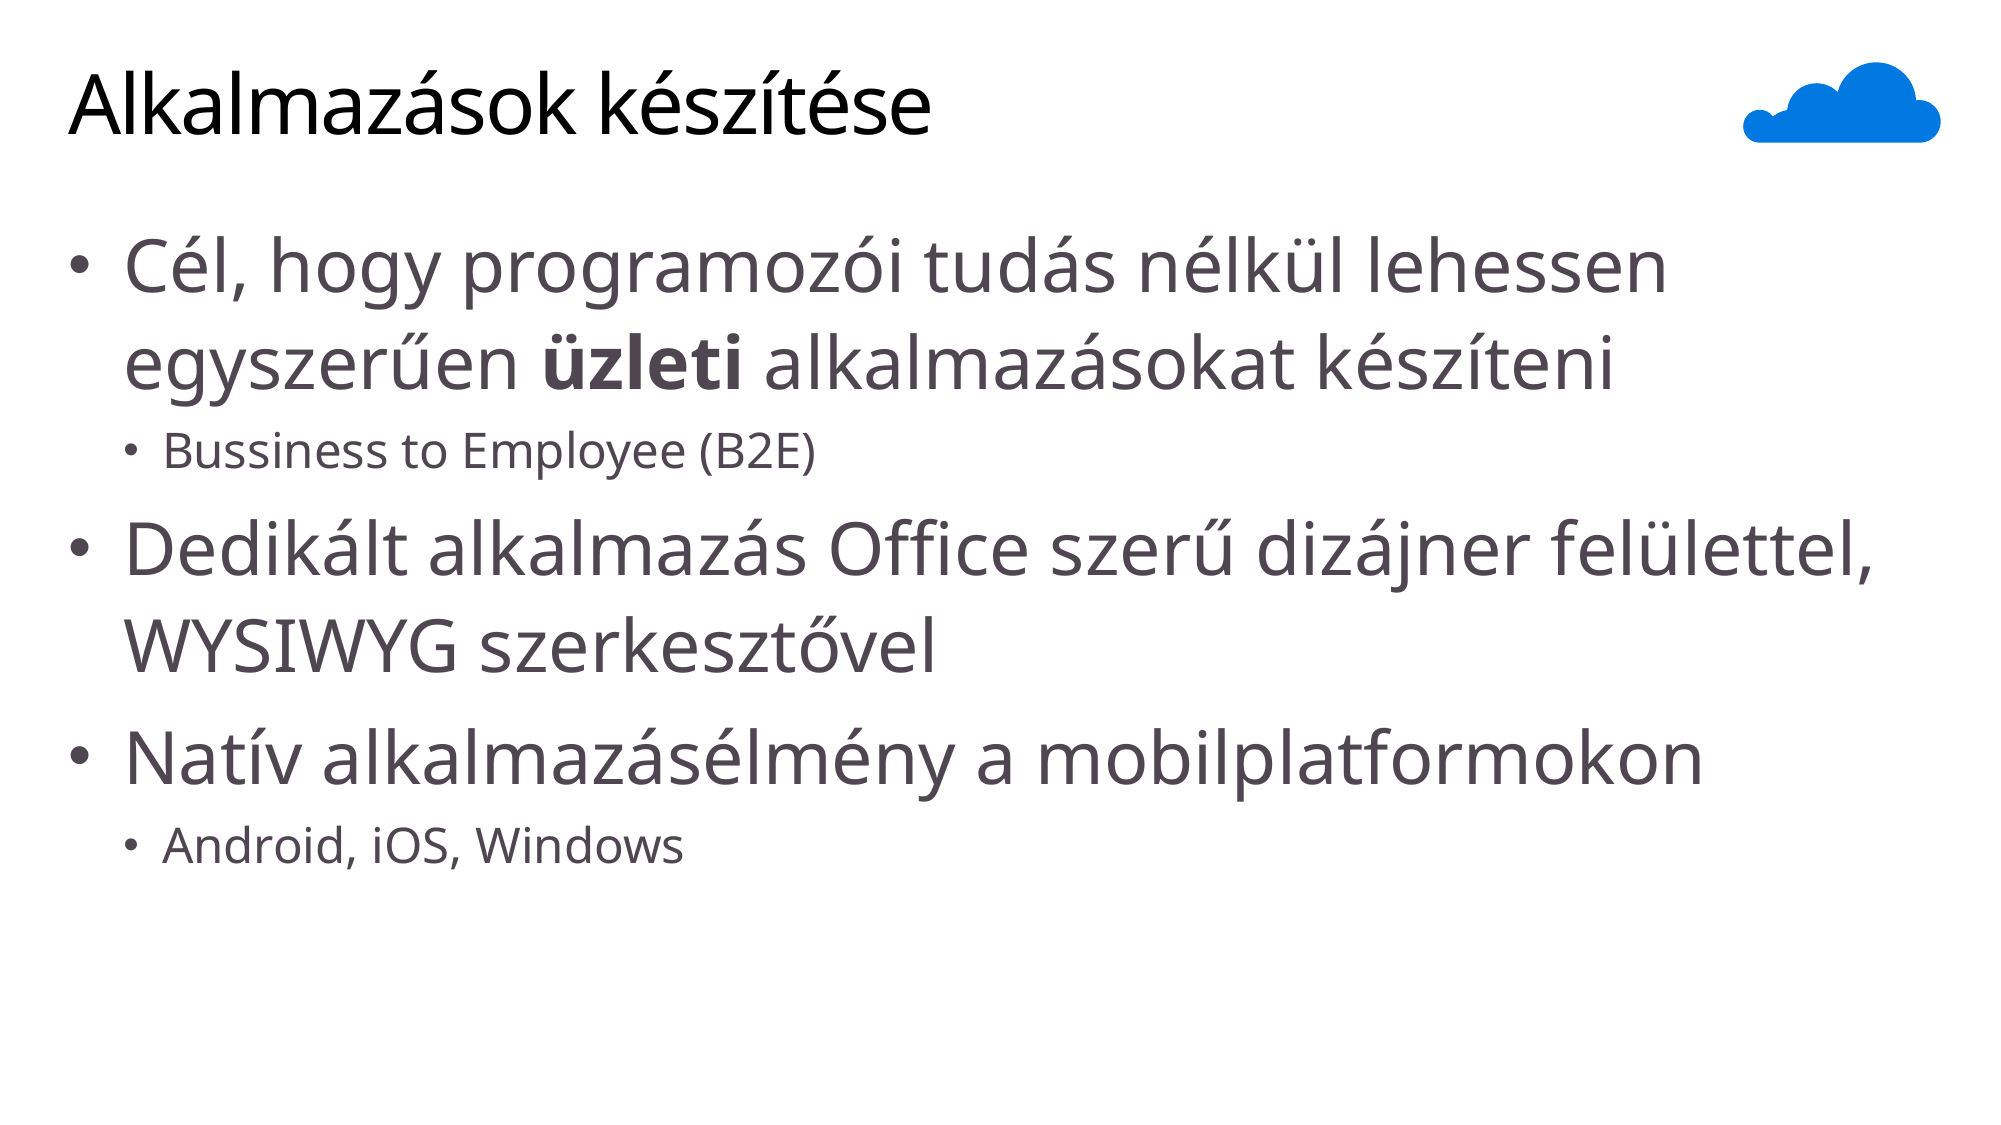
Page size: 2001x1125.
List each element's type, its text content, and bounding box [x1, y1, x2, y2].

list Cél, hogy programozói tudás nélkül lehessen egyszerűen üzleti alkalmazásokat készíteni Bussiness to Employee (B2E) Dedikált alkalmazás Office szerű dizájner felülettel, WYSIWYG szerkesztővel Natív alkalmazásélmény a mobilplatformokon Android, iOS, Windows [44, 196, 1956, 1062]
title Alkalmazások készítése [44, 47, 1957, 196]
